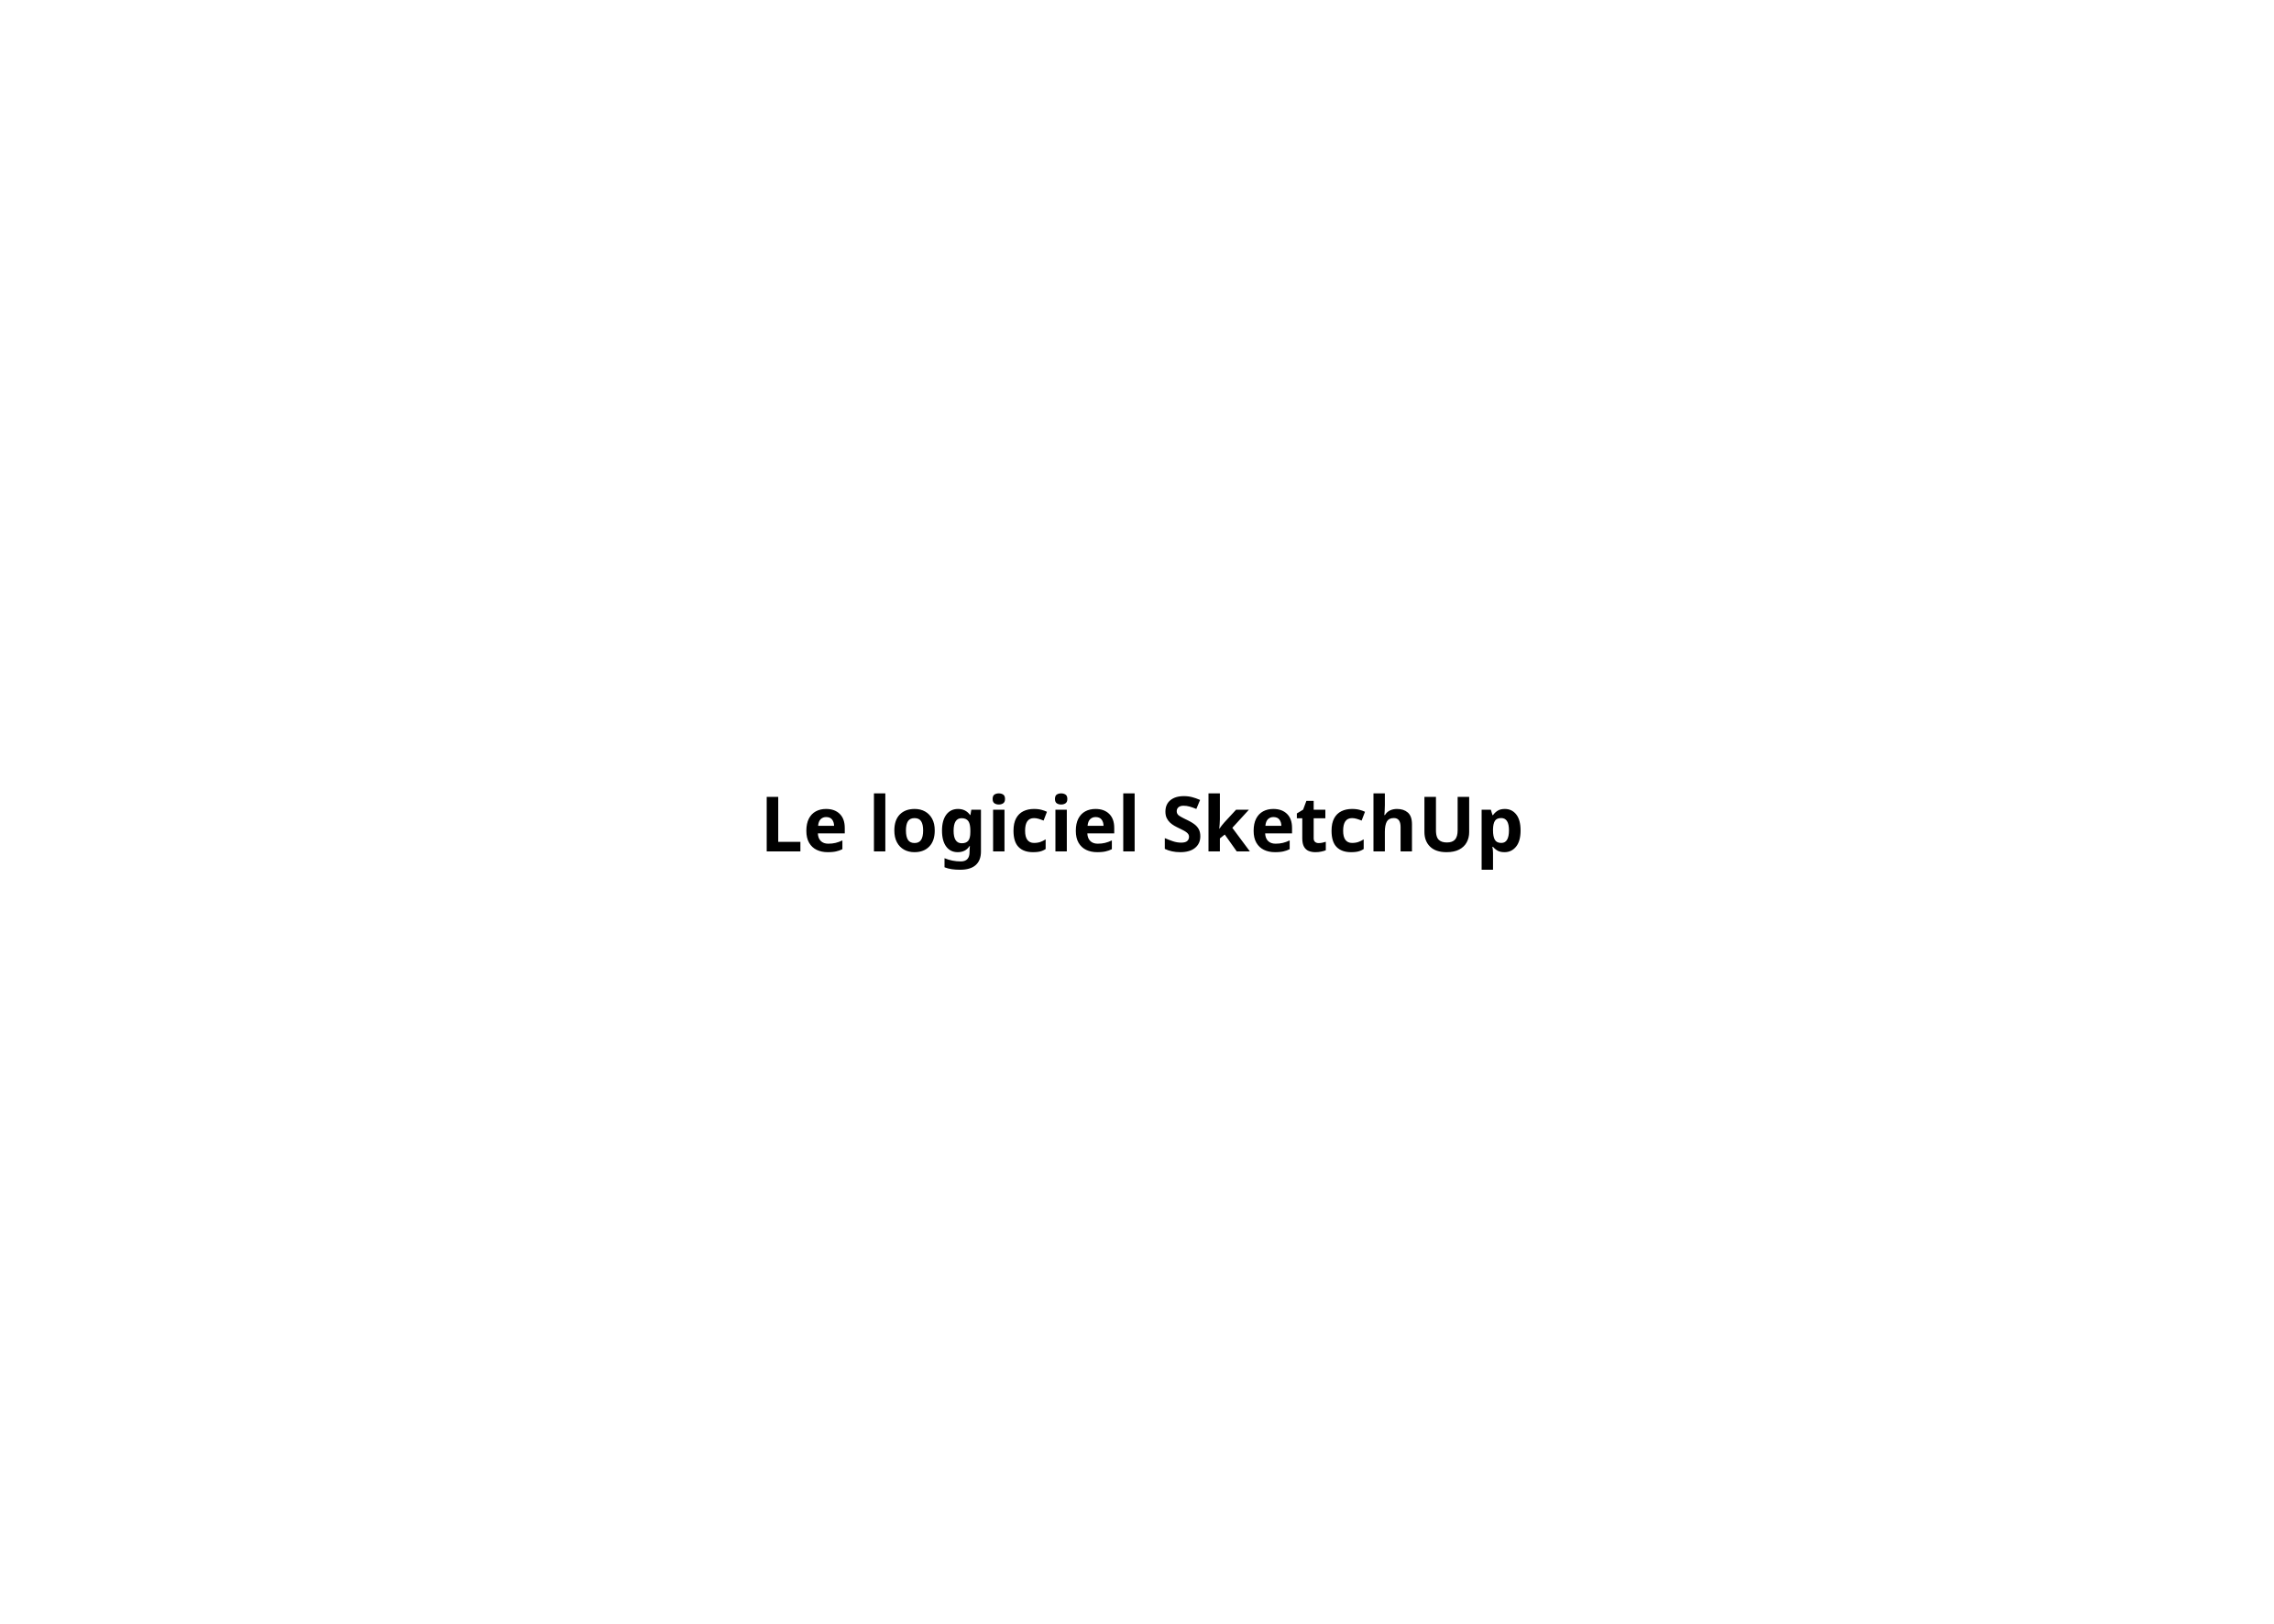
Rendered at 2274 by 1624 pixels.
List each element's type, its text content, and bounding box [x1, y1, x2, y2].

text_box Le logiciel SketchUp [25, 26, 2249, 1597]
